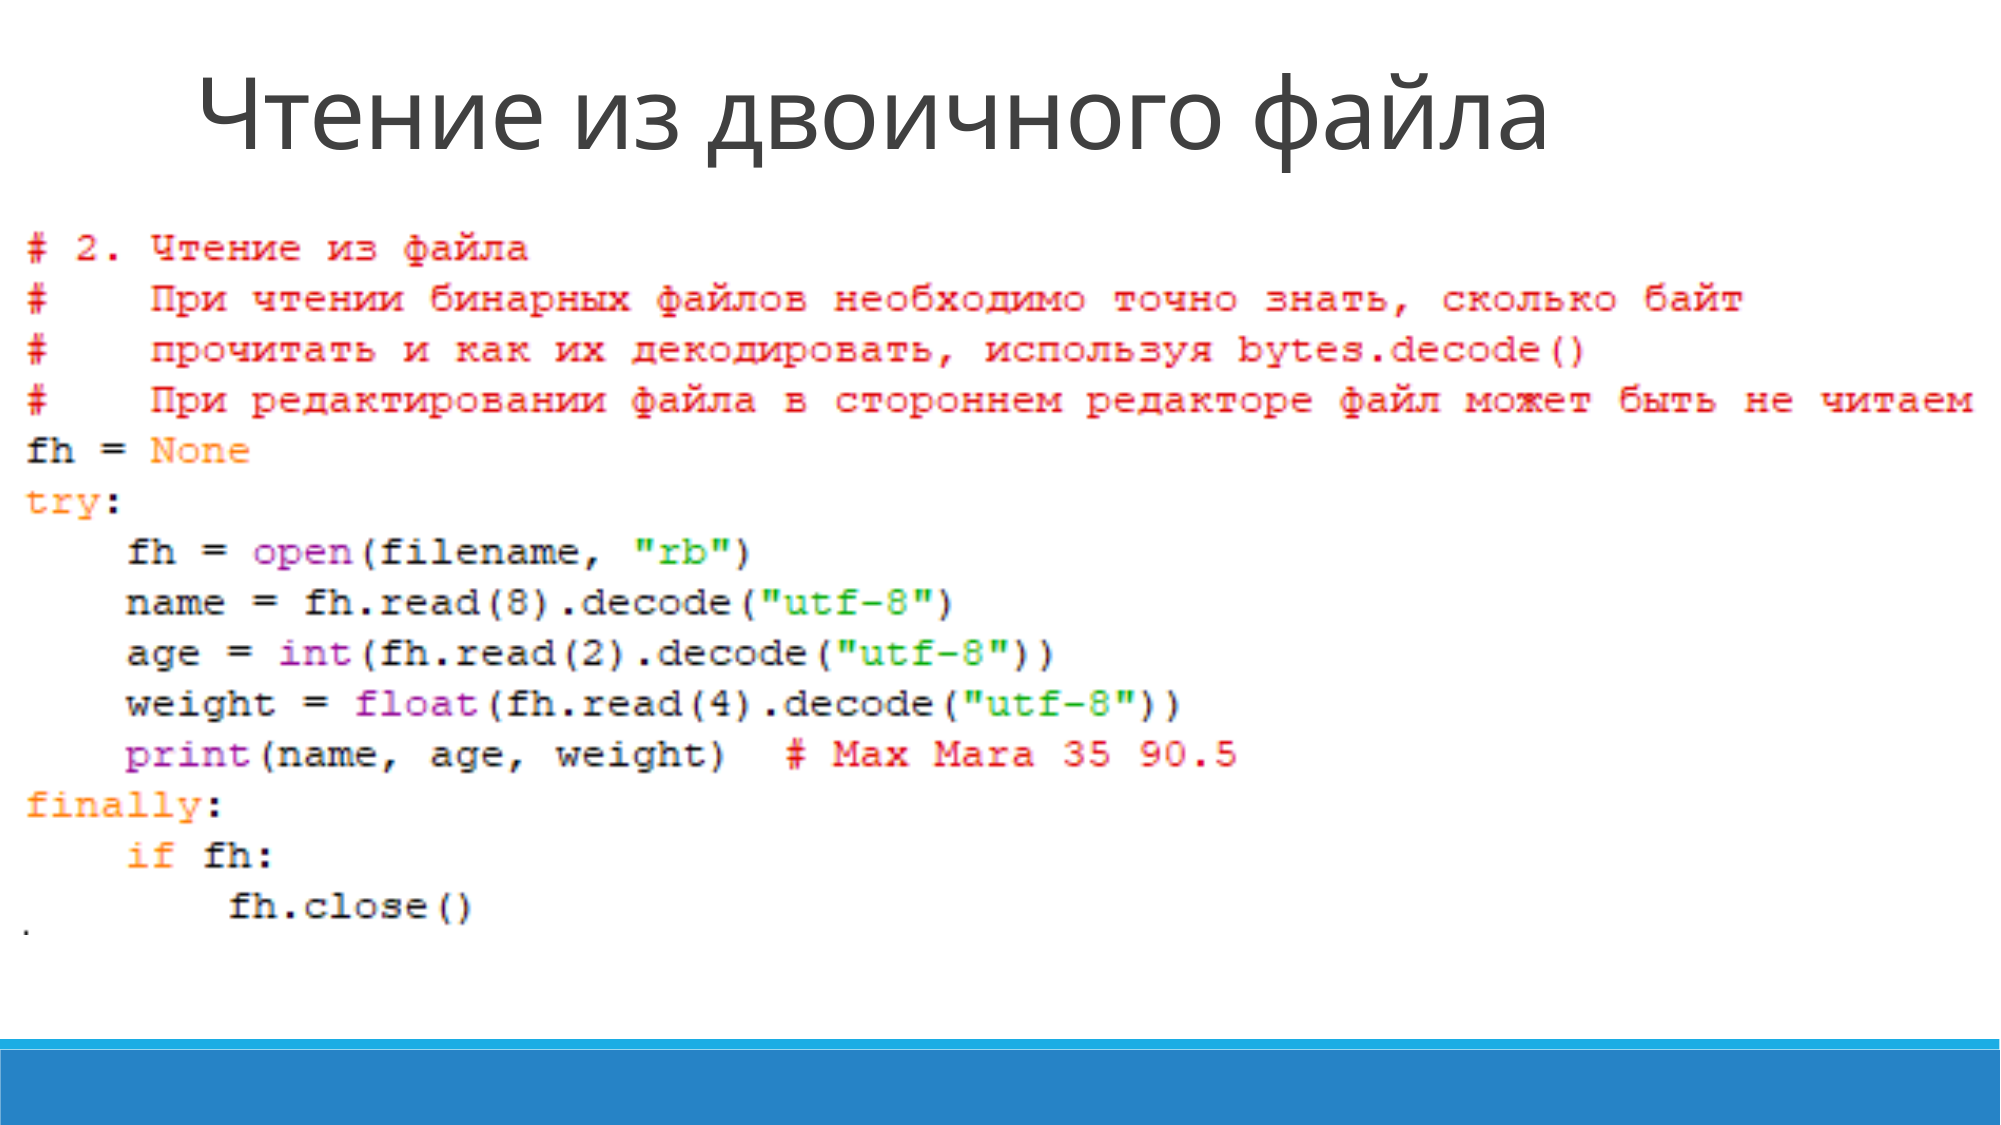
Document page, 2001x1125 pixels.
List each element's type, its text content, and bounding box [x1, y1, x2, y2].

title Чтение из двоичного файла [180, 47, 1830, 178]
picture [13, 217, 1986, 936]
